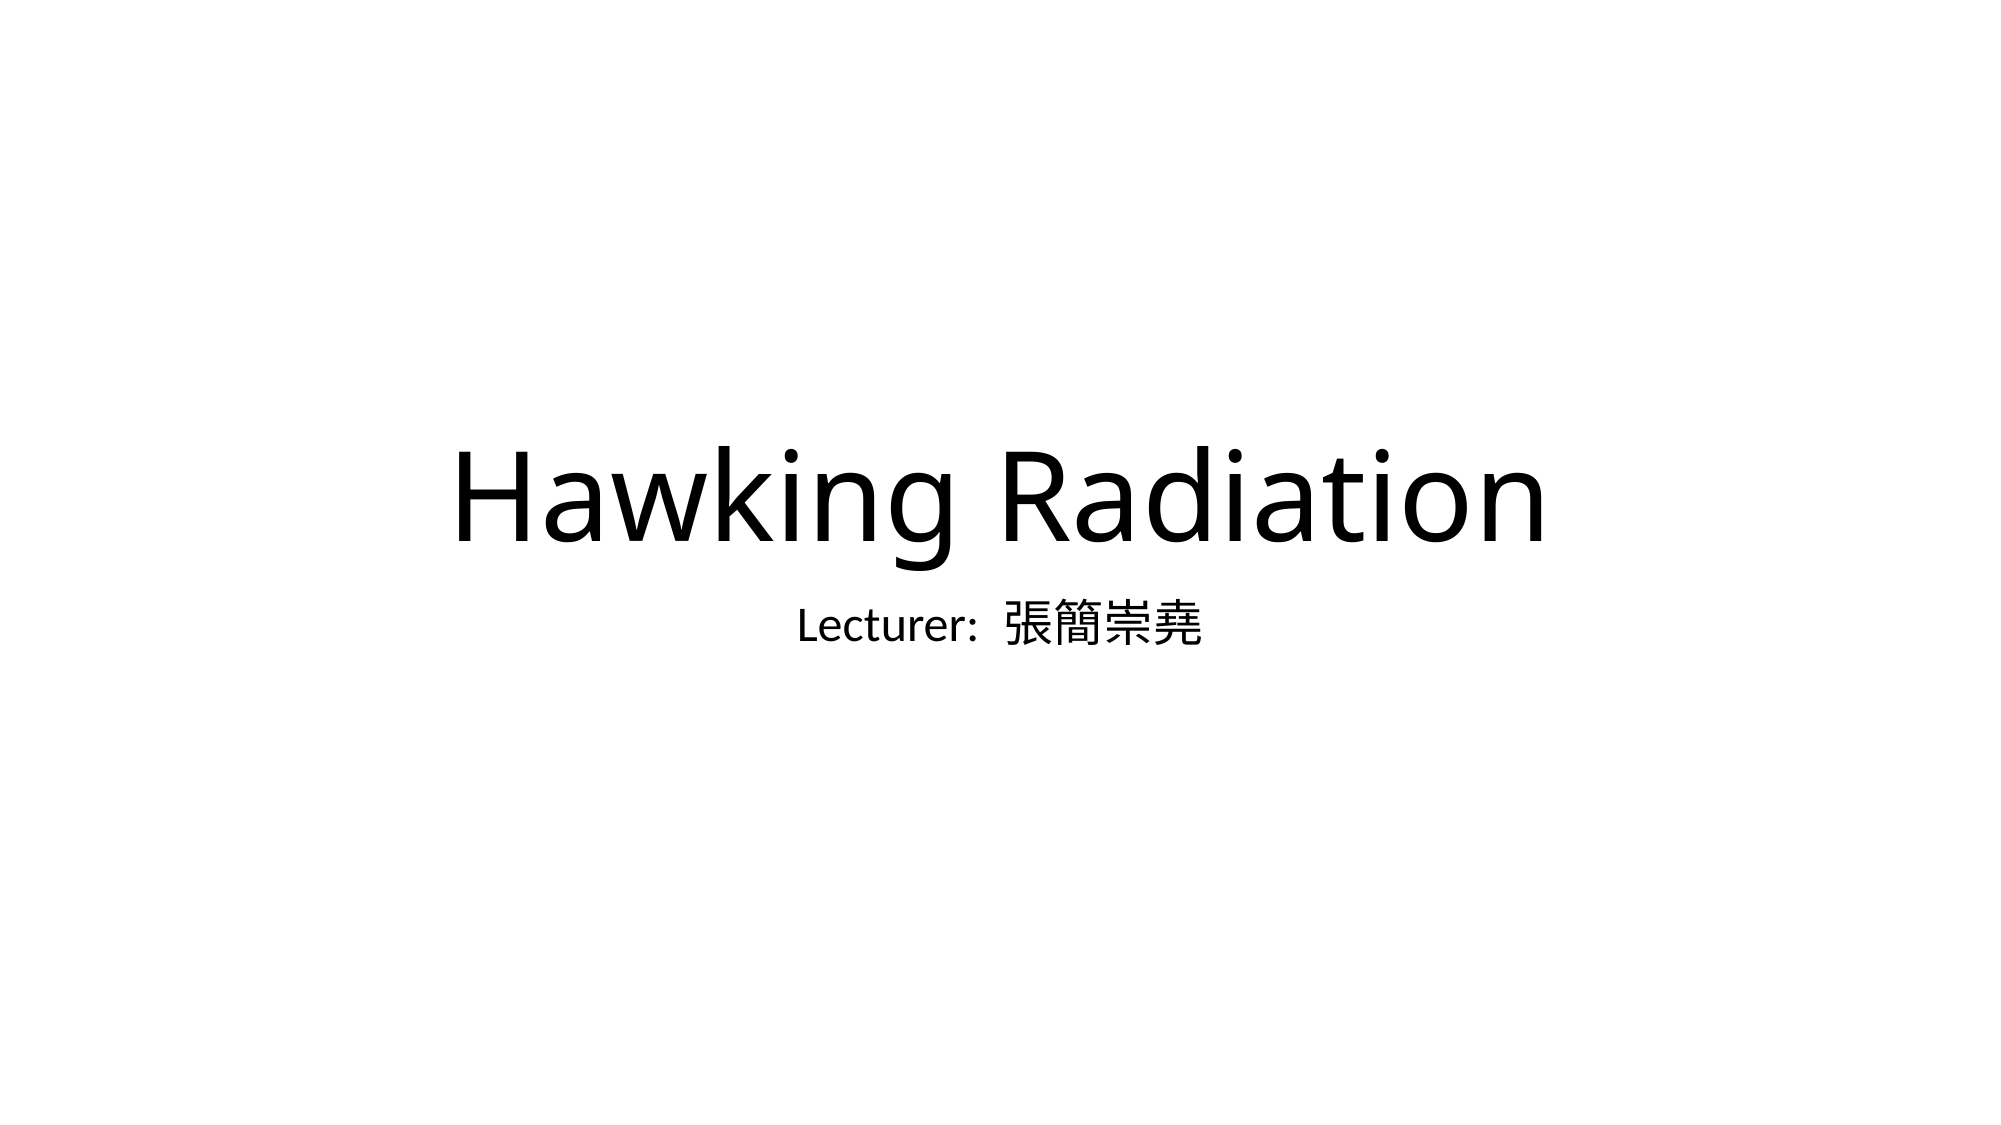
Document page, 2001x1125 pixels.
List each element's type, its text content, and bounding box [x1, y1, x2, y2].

subtitle Lecturer: 張簡崇堯 [249, 590, 1750, 863]
title Hawking Radiation [249, 184, 1750, 576]
